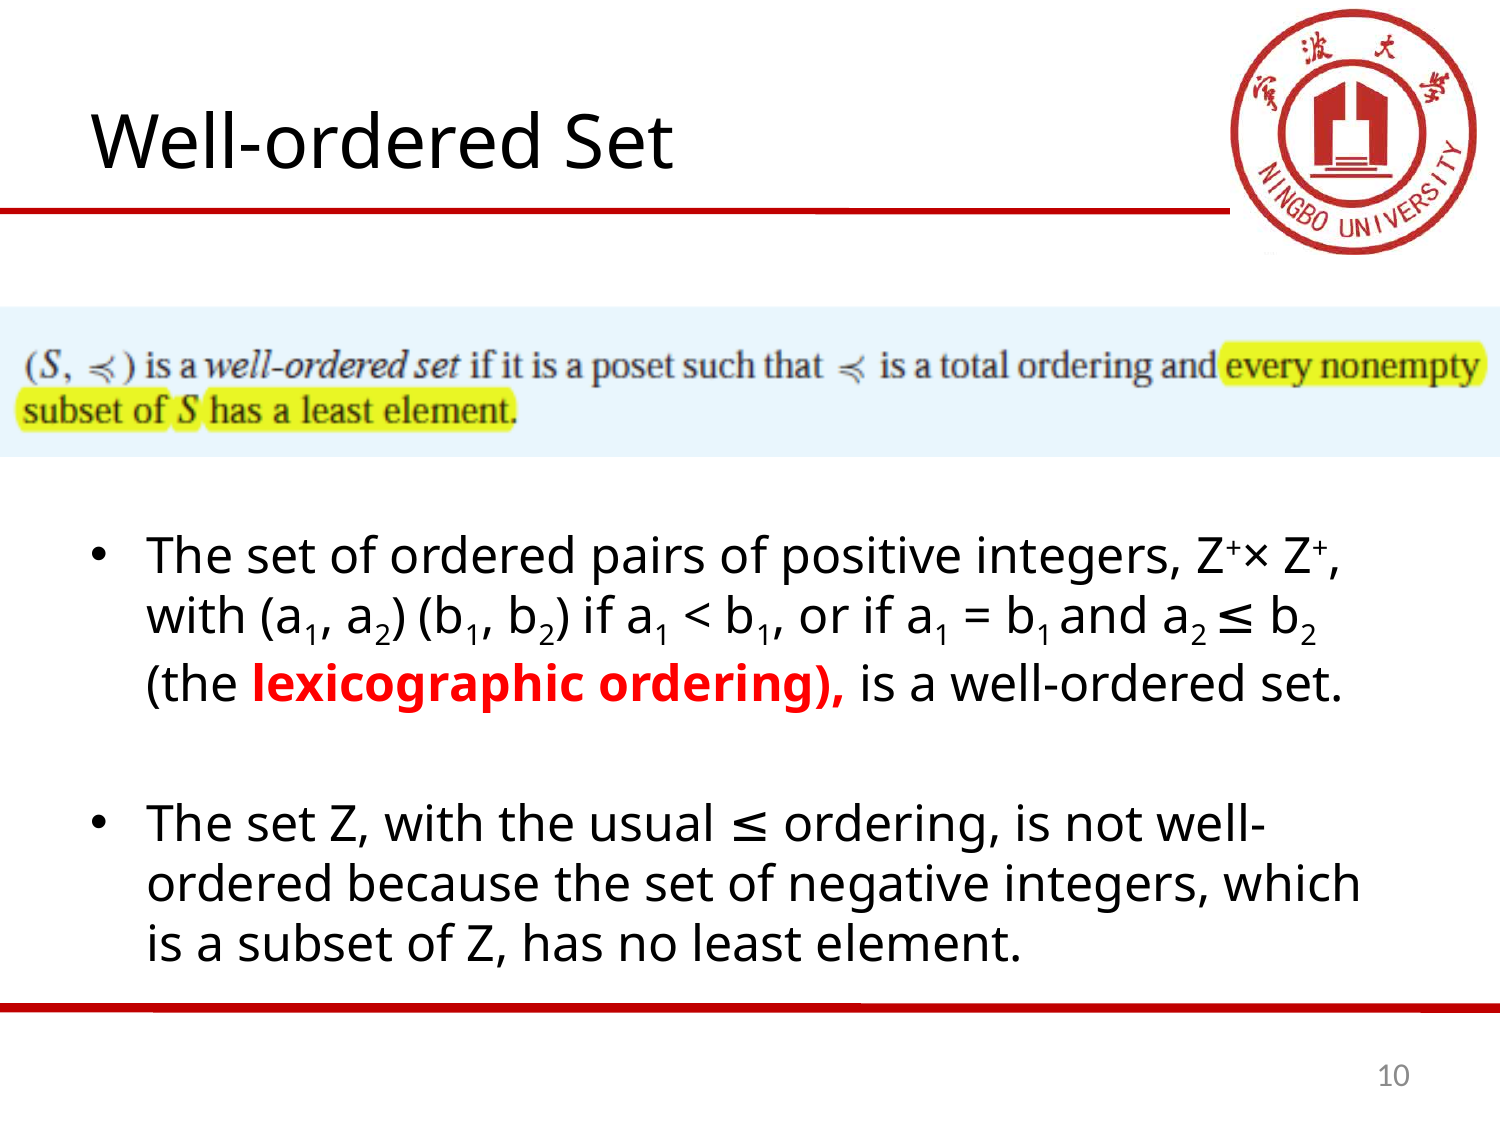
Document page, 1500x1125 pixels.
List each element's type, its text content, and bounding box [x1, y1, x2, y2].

list The set of ordered pairs of positive integers, Z+× Z+, with (a1, a2) (b1, b2) if a1 < b1, or if a1 = b1 and a2 ≤ b2 (the lexicographic ordering), is a well-ordered set. The set Z, with the usual ≤ ordering, is not well-ordered because the set of negative integers, which is a subset of Z, has no least element. [75, 515, 1425, 958]
slide_number 10 [1074, 1042, 1425, 1103]
picture [1230, 8, 1477, 255]
picture [0, 305, 1500, 458]
title Well-ordered Set [75, 45, 1425, 233]
